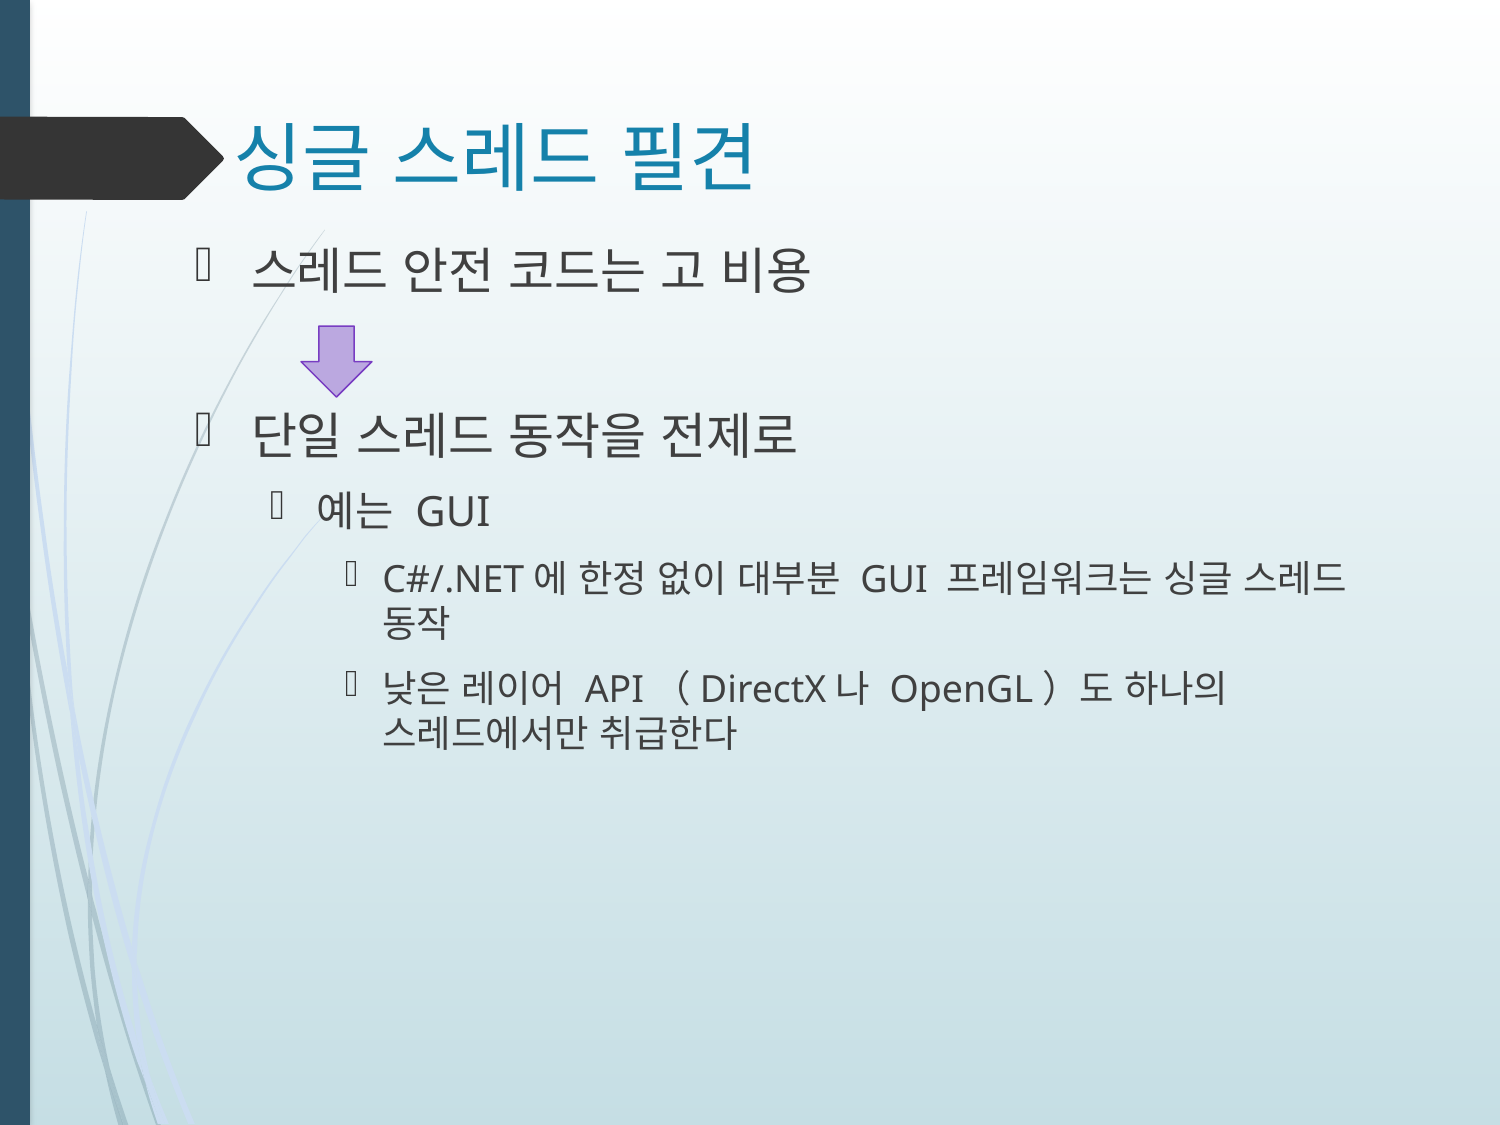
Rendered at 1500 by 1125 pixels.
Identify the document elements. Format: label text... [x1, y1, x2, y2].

list 스레드 안전 코드는 고 비용 단일 스레드 동작을 전제로 예는 GUI C#/.NET에 한정 없이 대부분 GUI 프레임워크는 싱글 스레드 동작 낮은 레이어 API（DirectX나 OpenGL）도 하나의 스레드에서만 취급한다 [179, 231, 1400, 970]
title 싱글 스레드 필견 [218, 102, 1396, 209]
text_box [300, 325, 373, 398]
